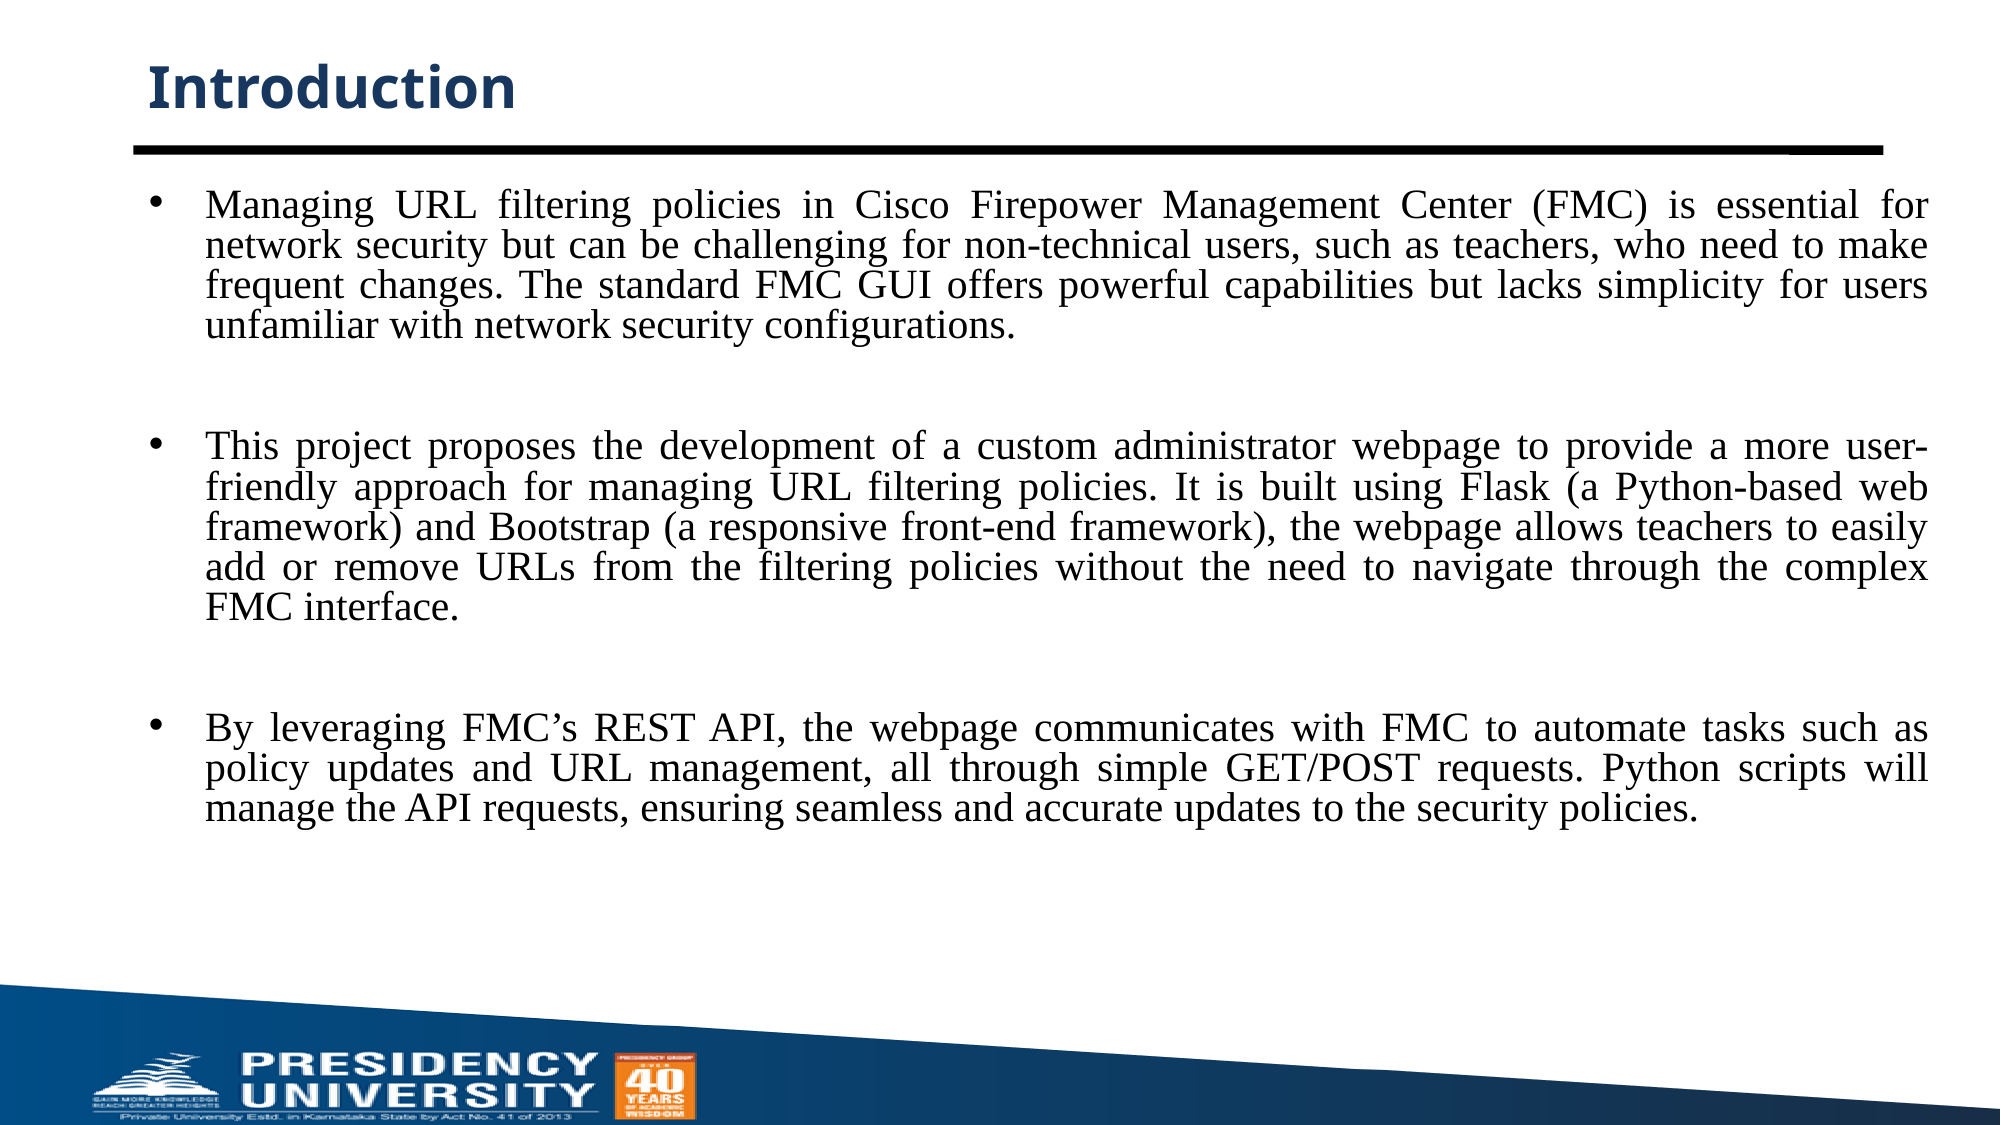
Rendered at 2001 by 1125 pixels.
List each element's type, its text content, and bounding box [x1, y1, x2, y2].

title Introduction [133, 45, 1884, 125]
list Managing URL filtering policies in Cisco Firepower Management Center (FMC) is essential for network security but can be challenging for non-technical users, such as teachers, who need to make frequent changes. The standard FMC GUI offers powerful capabilities but lacks simplicity for users unfamiliar with network security configurations. This project proposes the development of a custom administrator webpage to provide a more user-friendly approach for managing URL filtering policies. It is built using Flask (a Python-based web framework) and Bootstrap (a responsive front-end framework), the webpage allows teachers to easily add or remove URLs from the filtering policies without the need to navigate through the complex FMC interface. By leveraging FMC’s REST API, the webpage communicates with FMC to automate tasks such as policy updates and URL management, all through simple GET/POST requests. Python scripts will manage the API requests, ensuring seamless and accurate updates to the security policies. [133, 179, 1946, 1046]
picture [0, 982, 2000, 1125]
